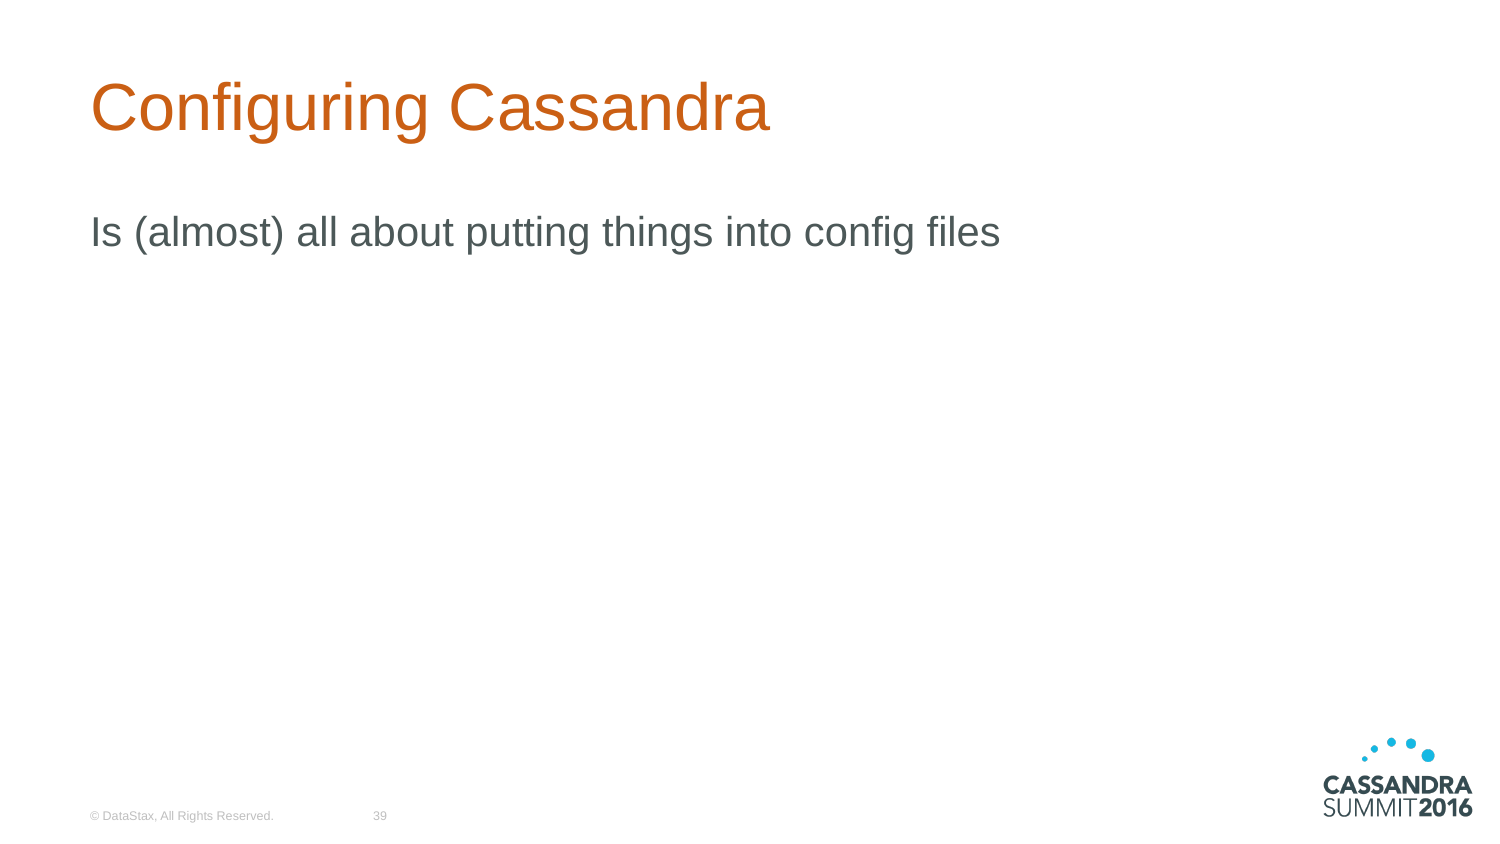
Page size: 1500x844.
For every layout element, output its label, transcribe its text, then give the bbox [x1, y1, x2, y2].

title Configuring Cassandra [75, 33, 1425, 175]
list Is (almost) all about putting things into config files [75, 196, 1425, 722]
slide_number ‹#› [346, 793, 414, 839]
picture [1320, 734, 1475, 819]
footer © DataStax, All Rights Reserved. [75, 793, 337, 839]
